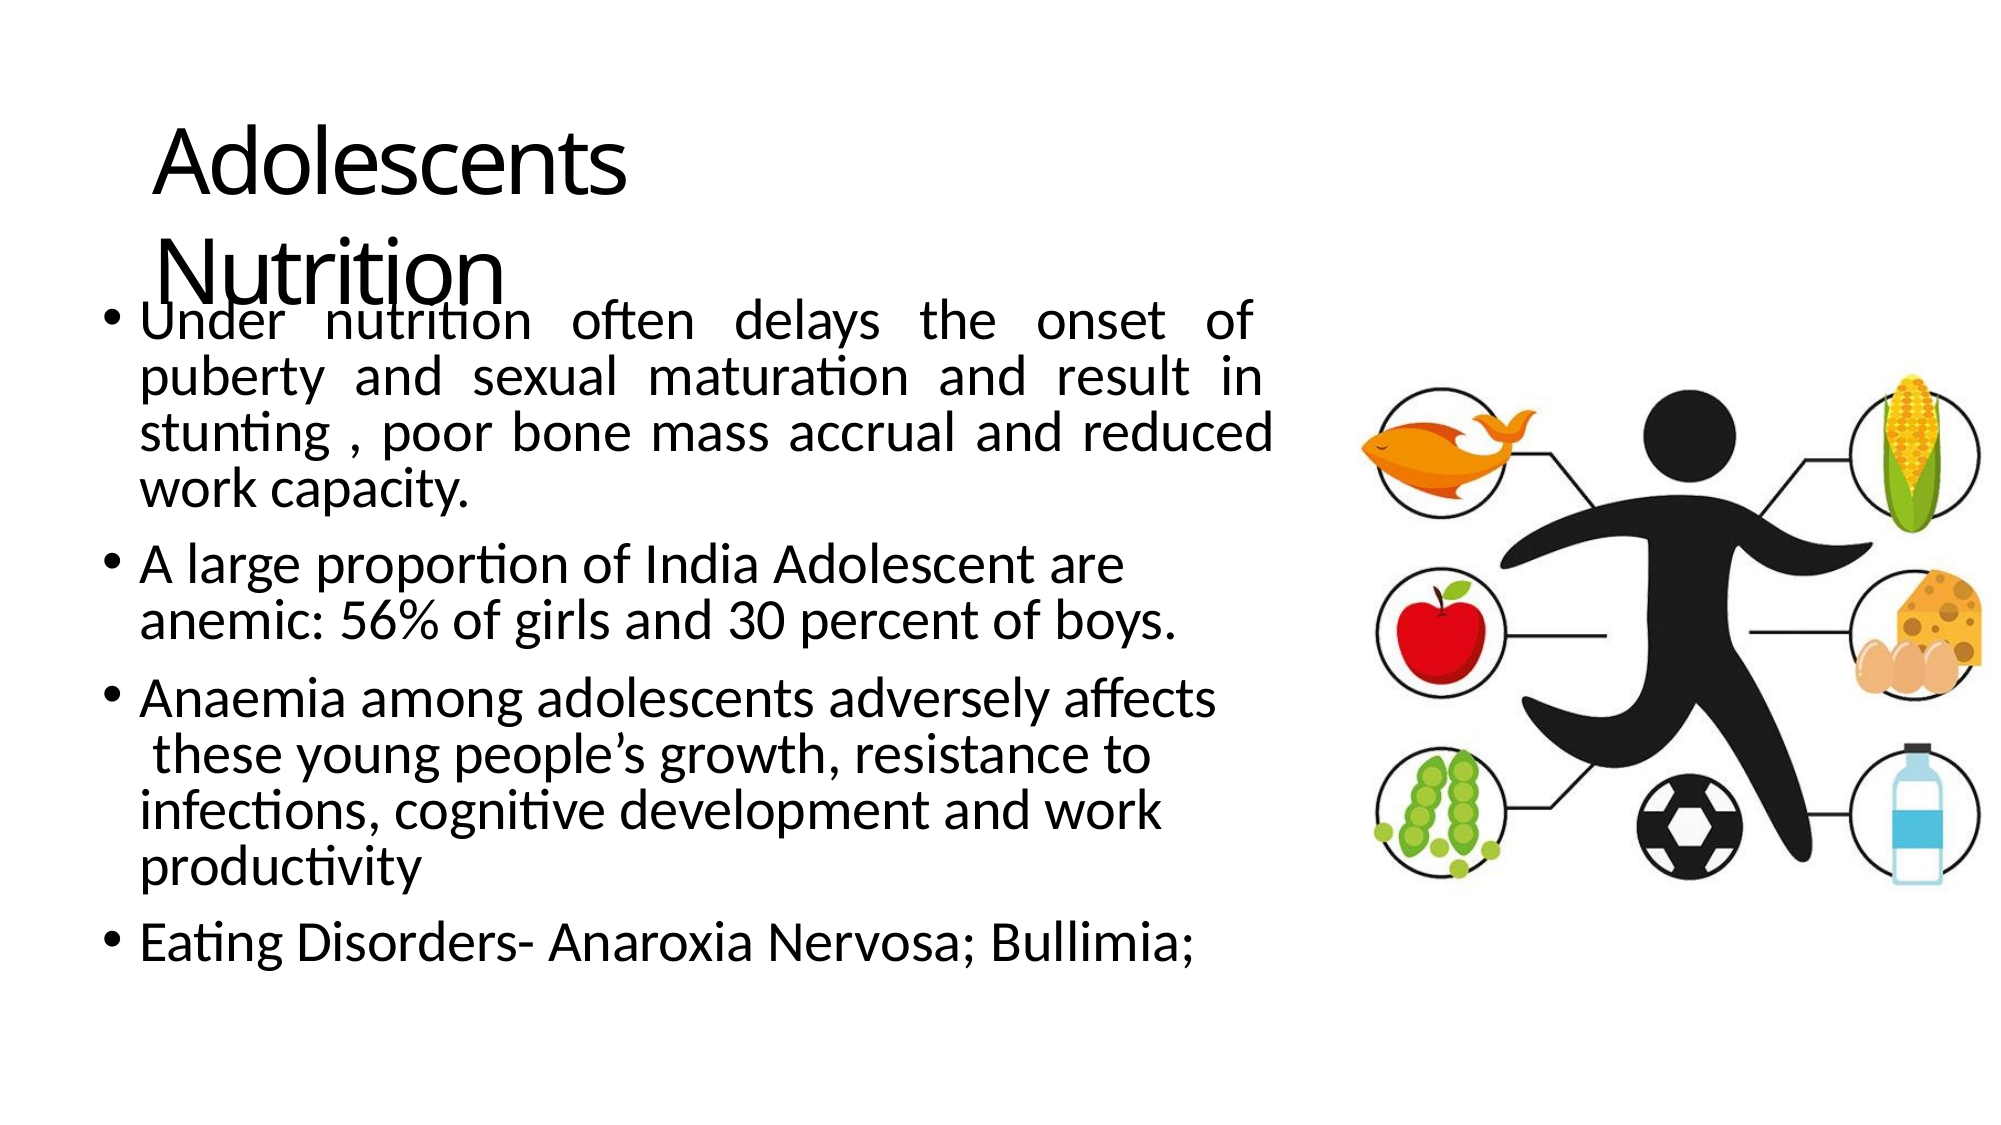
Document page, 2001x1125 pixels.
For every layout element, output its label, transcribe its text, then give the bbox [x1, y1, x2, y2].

text_box Under nutrition often delays the onset of puberty and sexual maturation and result in stunting , poor bone mass accrual and reduced work capacity. A large proportion of India Adolescent are anemic: 56% of girls and 30 percent of boys. Anaemia among adolescents adversely affects these young people’s growth, resistance to infections, cognitive development and work productivity Eating Disorders- Anaroxia Nervosa; Bullimia; [99, 278, 1294, 974]
text_box [1356, 361, 1994, 894]
title Adolescents Nutrition [150, 100, 954, 278]
